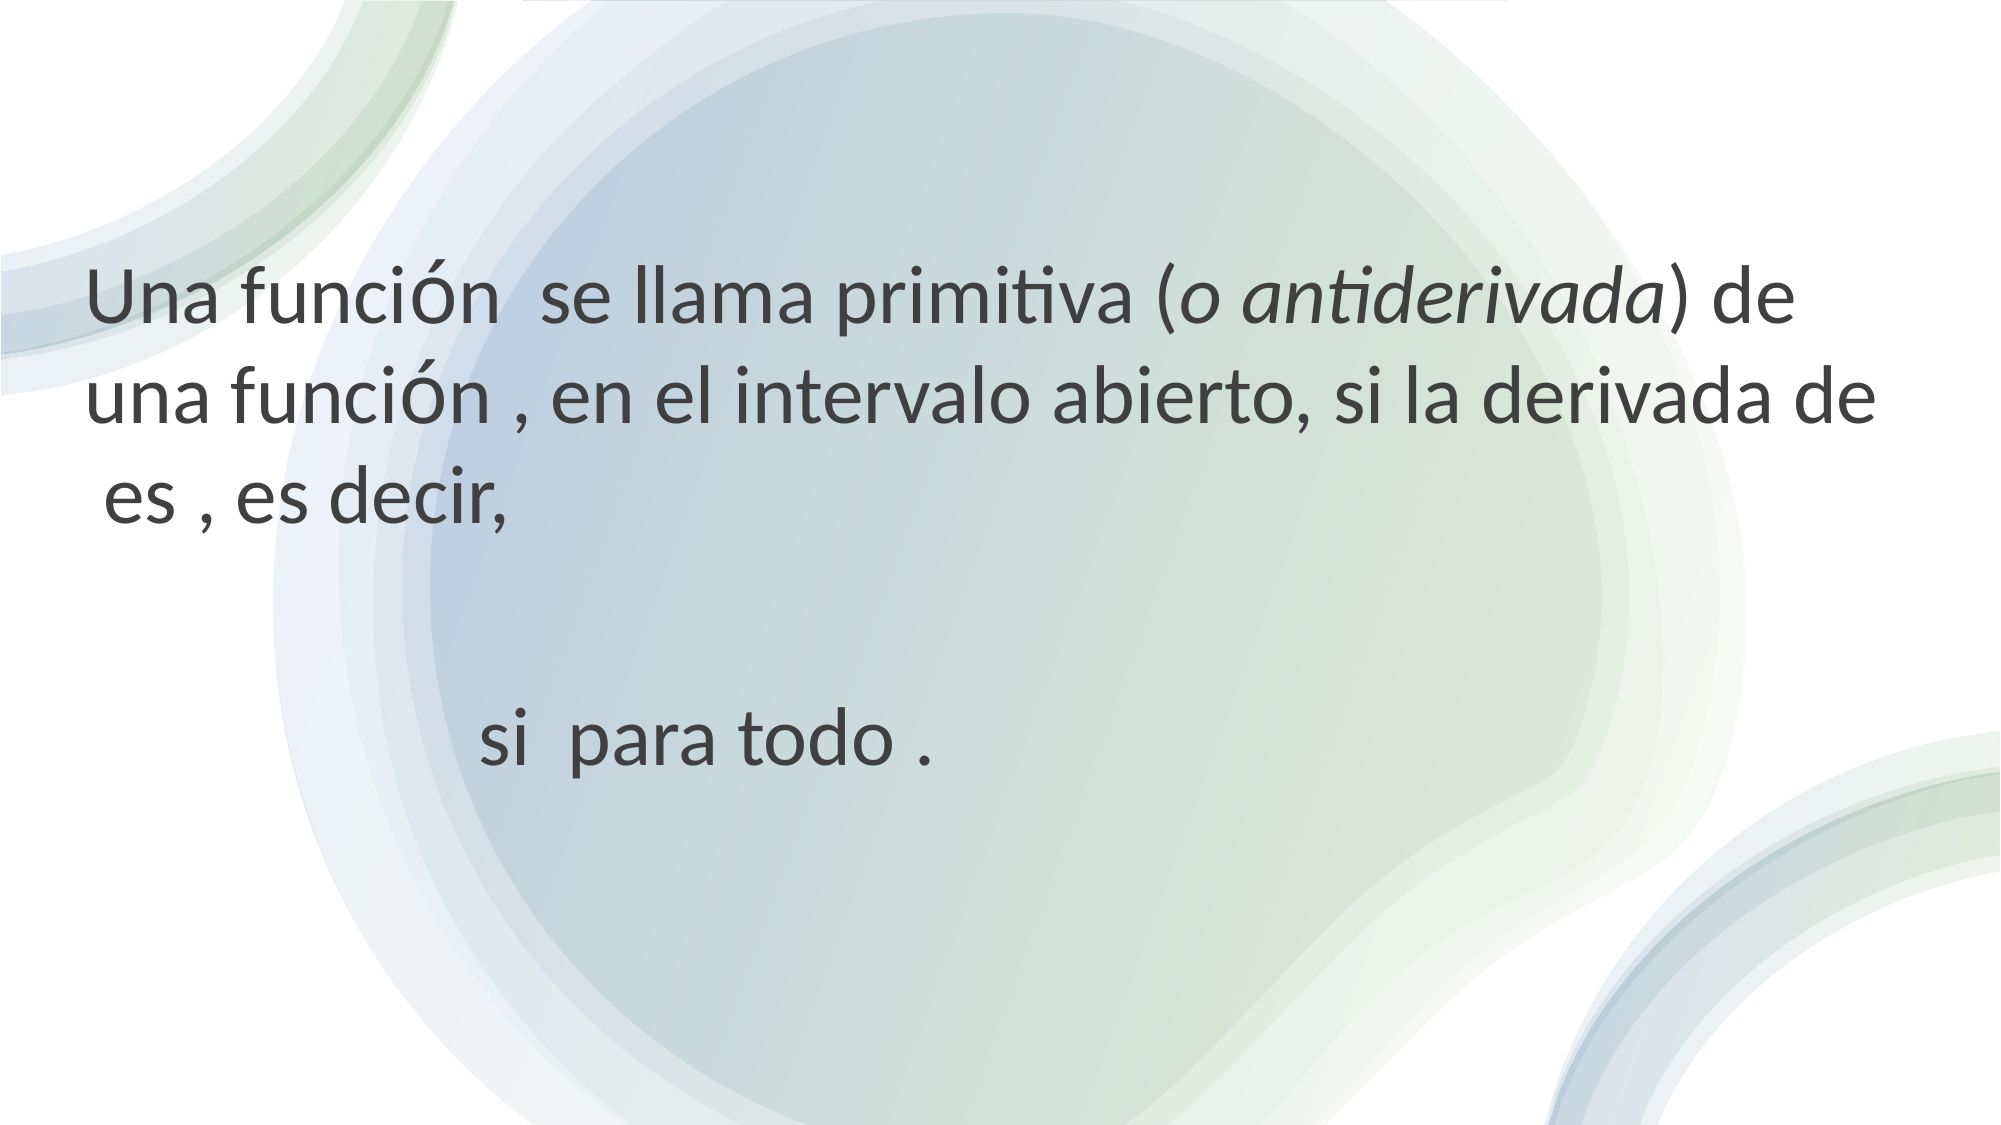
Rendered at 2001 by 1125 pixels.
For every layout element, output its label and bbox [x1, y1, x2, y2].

text_box [213, 0, 1817, 1125]
text_box [1817, 0, 2000, 731]
text_box [1544, 731, 2000, 1125]
text_box [0, 0, 213, 1125]
text_box [1, 0, 458, 396]
